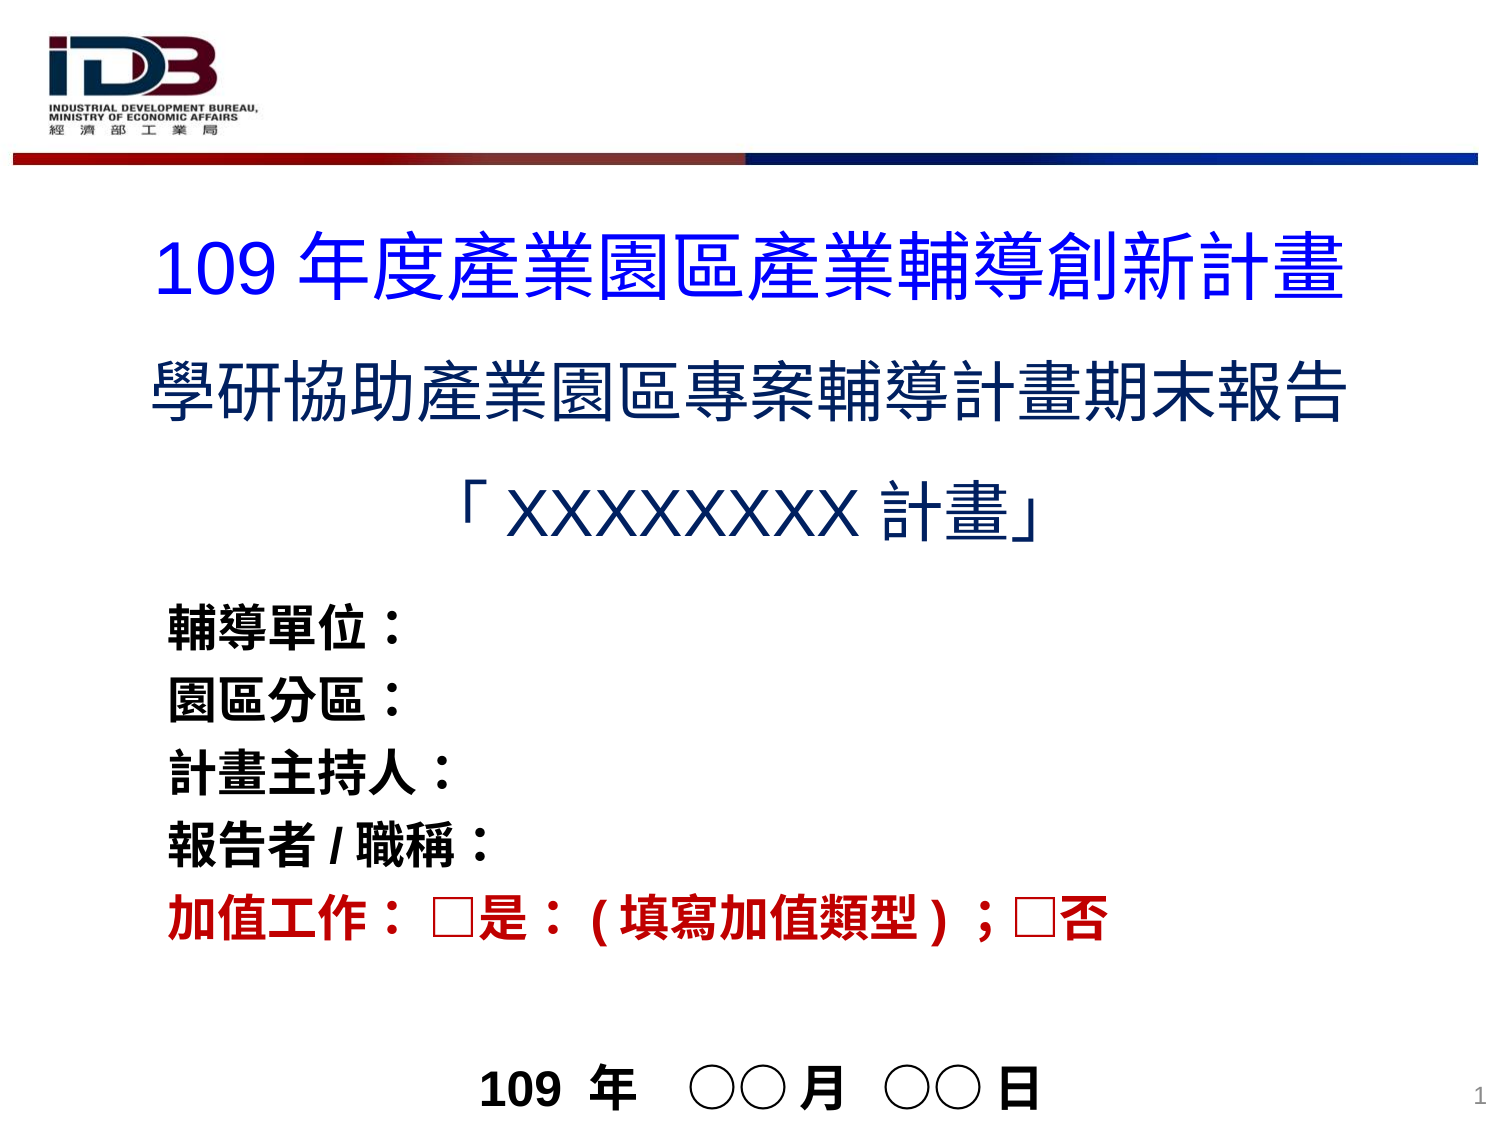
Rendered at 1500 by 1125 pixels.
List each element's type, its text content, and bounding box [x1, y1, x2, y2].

picture [0, 0, 1479, 166]
text_box 輔導單位： 園區分區： 計畫主持人： 報告者/職稱： 加值工作： □是：(填寫加值類型)；□否 109 年 ○○ 月 ○○ 日 [152, 632, 1372, 1080]
slide_number 1 [1152, 1065, 1500, 1125]
title 109年度產業園區產業輔導創新計畫 學研協助產業園區專案輔導計畫期末報告 「XXXXXXXX計畫」 [0, 172, 1500, 553]
